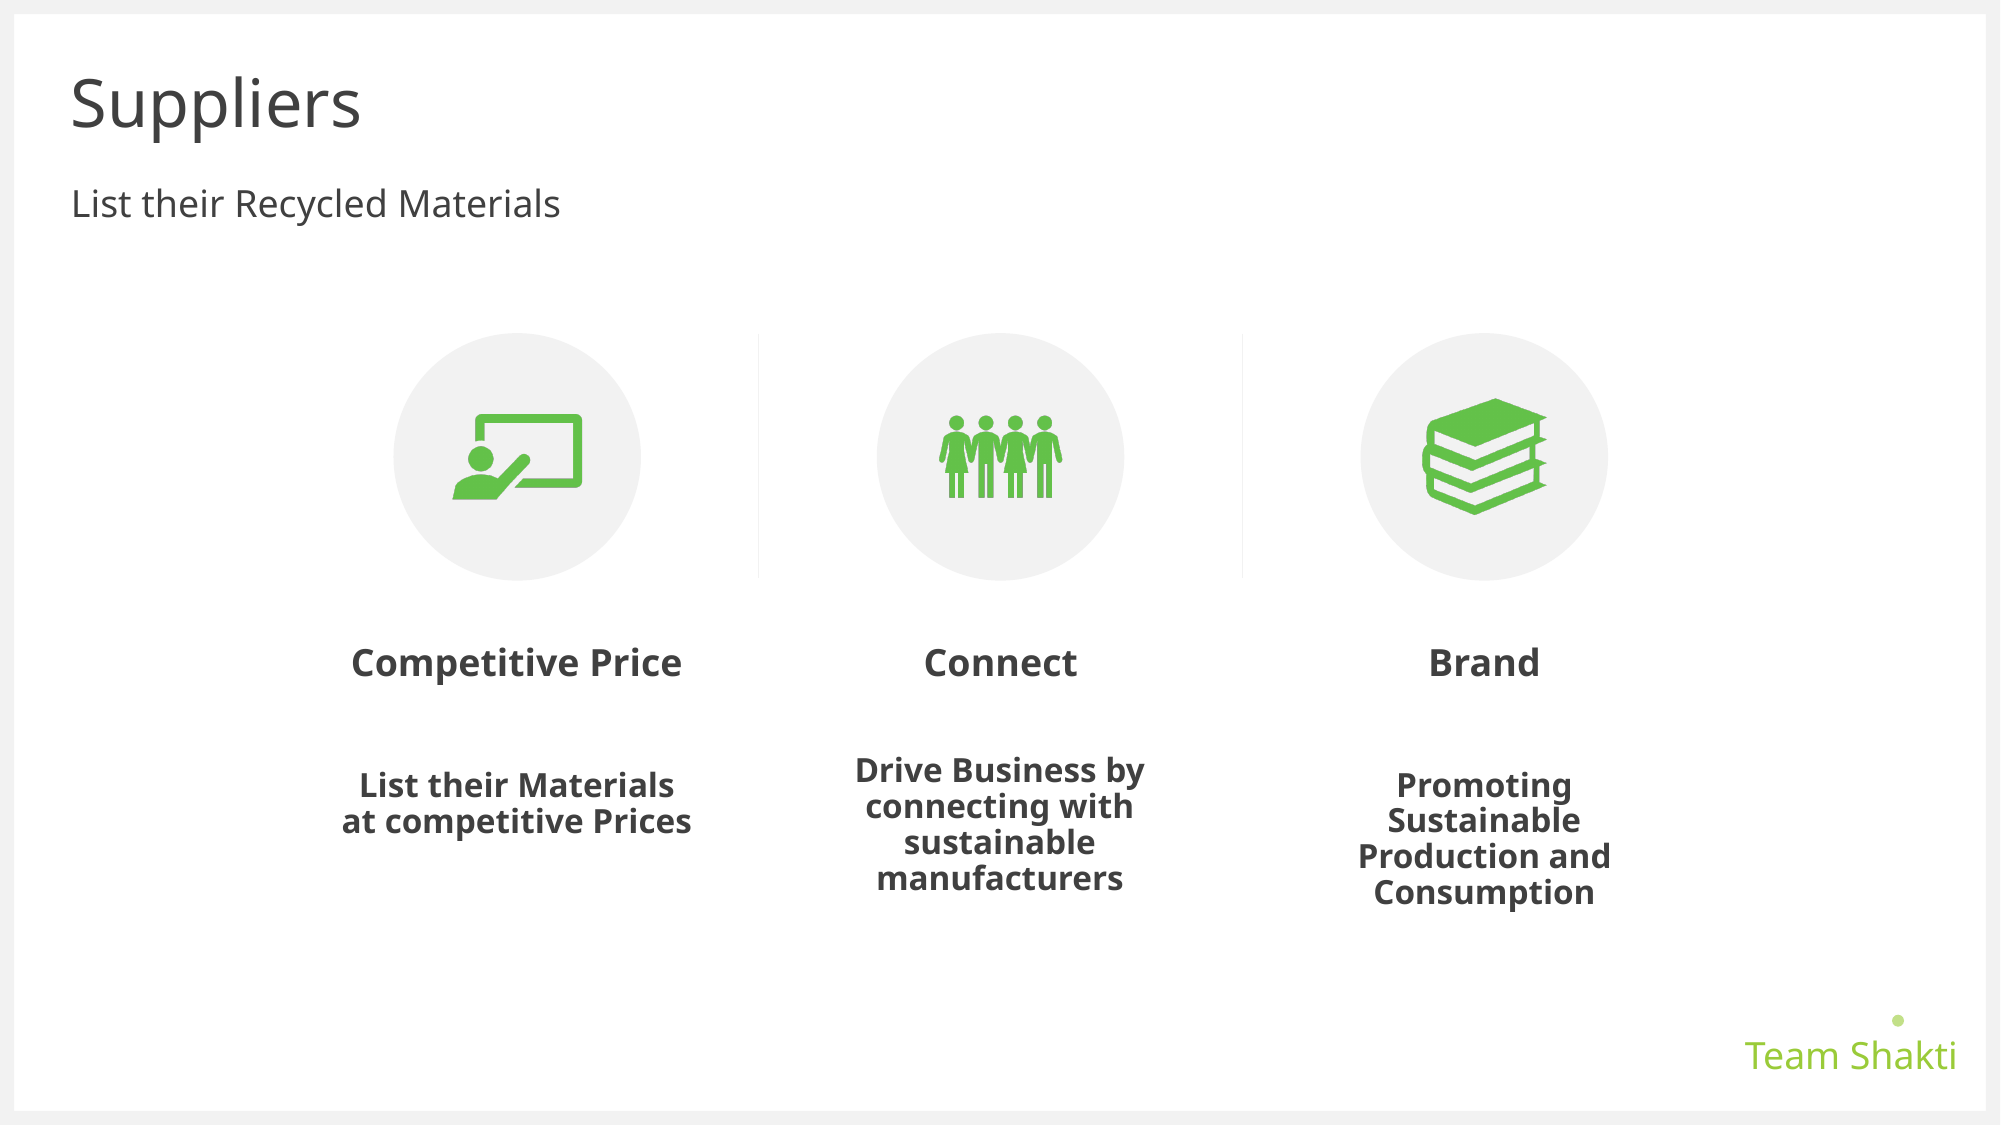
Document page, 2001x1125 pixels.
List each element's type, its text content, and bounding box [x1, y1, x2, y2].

picture [446, 386, 588, 527]
list Drive Business by connecting with sustainable manufacturers [822, 753, 1178, 902]
list Promoting Sustainable Production and Consumption [1307, 768, 1662, 916]
picture [930, 386, 1071, 527]
list List their Recycled Materials [70, 185, 1931, 231]
title Suppliers [70, 70, 1932, 142]
picture [1414, 386, 1555, 527]
list Brand [1307, 644, 1662, 727]
list Connect [823, 644, 1178, 727]
list Competitive Price [339, 644, 695, 727]
list List their Materials at competitive Prices [339, 769, 695, 917]
